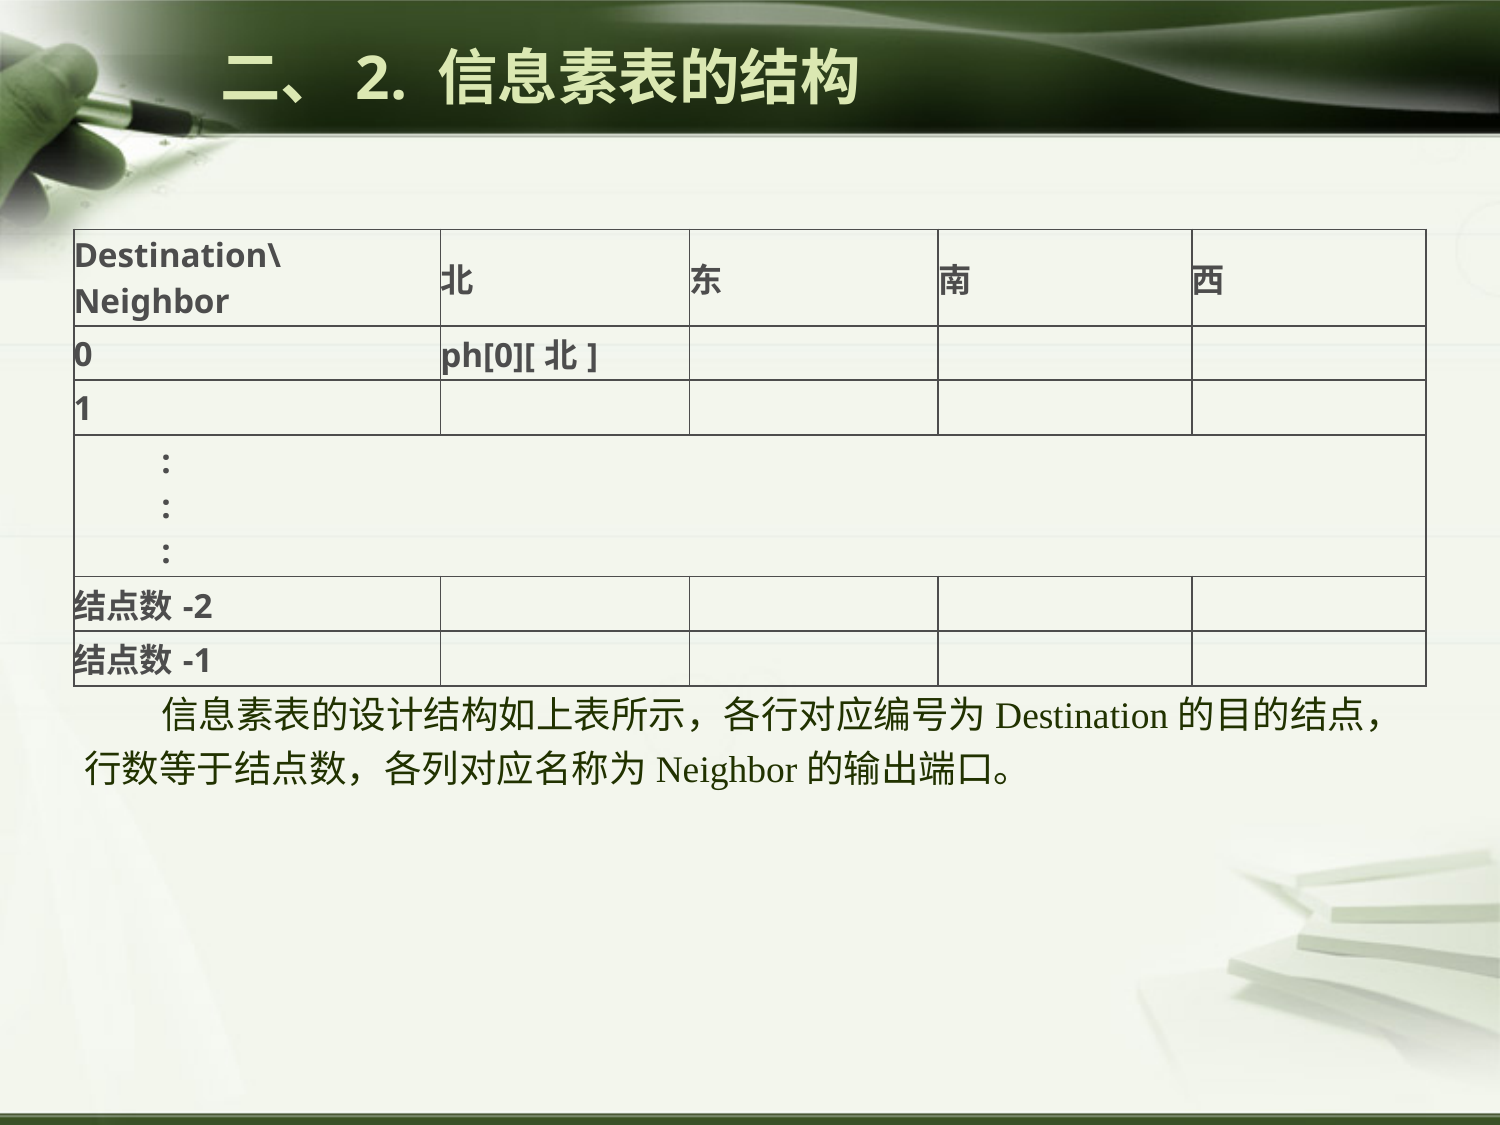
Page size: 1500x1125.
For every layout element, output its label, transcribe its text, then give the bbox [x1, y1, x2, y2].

table_header 东 [690, 230, 937, 325]
table_cell [939, 381, 1191, 434]
table_header 南 [939, 230, 1191, 325]
table_cell 结点数-2 [75, 577, 440, 630]
table_cell [939, 577, 1191, 630]
table_cell 1 [75, 381, 440, 434]
table_cell [690, 327, 937, 379]
table_cell [939, 632, 1191, 674]
picture [0, 0, 1500, 1125]
table_header 西 [1193, 230, 1425, 325]
text_box 信息素表的设计结构如上表所示，各行对应编号为Destination的目的结点，行数等于结点数，各列对应名称为Neighbor的输出端口。 [69, 674, 1424, 798]
table_cell [1193, 381, 1425, 434]
table_cell ph[0][北] [441, 327, 689, 379]
table_cell 0 [75, 327, 440, 379]
table_header 北 [441, 230, 689, 325]
text_box 二、2. 信息素表的结构 [205, 35, 1363, 116]
table_cell [690, 381, 937, 434]
table_cell [441, 381, 689, 434]
table_cell [441, 632, 689, 674]
table_cell [1193, 577, 1425, 630]
table_cell [1193, 327, 1425, 379]
table_cell [690, 577, 937, 630]
table_cell [441, 577, 689, 630]
table_cell : : : [75, 436, 1425, 576]
table_header Destination\Neighbor [75, 230, 440, 325]
table_cell [939, 327, 1191, 379]
table_cell [690, 632, 937, 674]
table_cell [1193, 632, 1425, 685]
table_cell 结点数-1 [75, 632, 440, 674]
